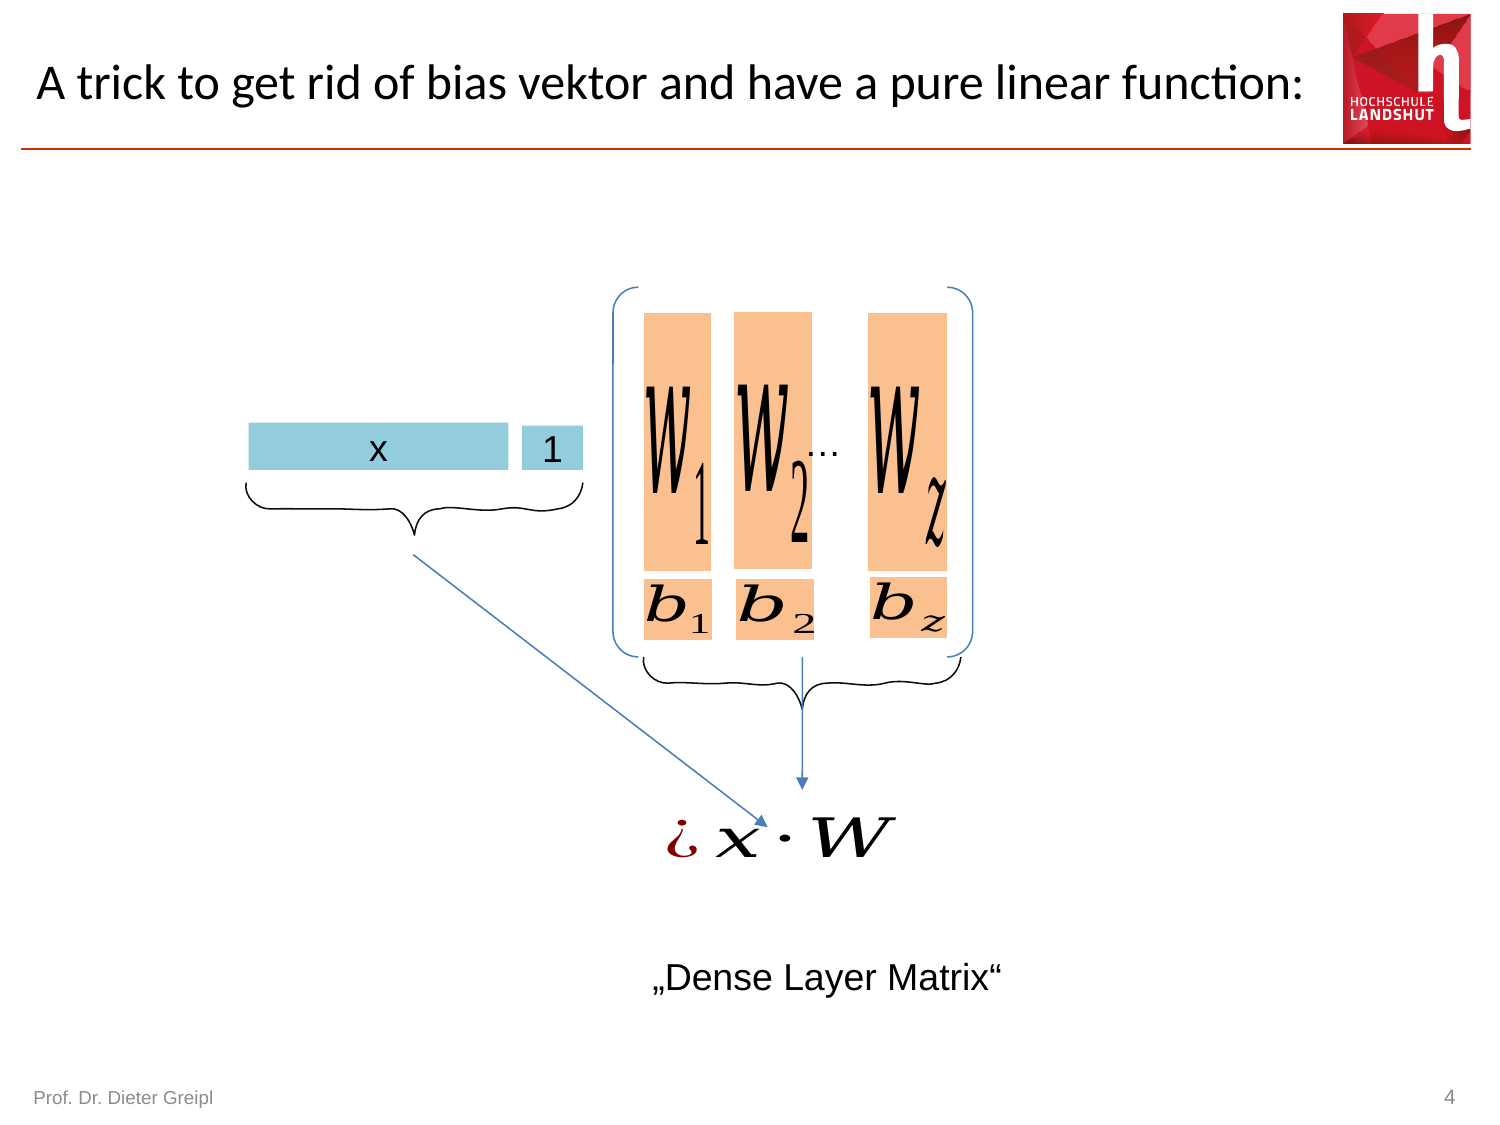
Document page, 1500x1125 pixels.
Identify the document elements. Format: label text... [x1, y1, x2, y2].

text_box „Dense Layer Matrix“ [637, 945, 1017, 1006]
footer Prof. Dr. Dieter Greipl [18, 1073, 373, 1122]
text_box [413, 554, 768, 828]
text_box 1 [520, 423, 585, 472]
text_box [772, 654, 962, 708]
text_box x [247, 421, 511, 472]
text_box [245, 480, 584, 536]
title A trick to get rid of bias vektor and have a pure linear function: [21, 9, 1344, 149]
slide_number 4 [1120, 1073, 1471, 1119]
text_box [612, 286, 974, 658]
